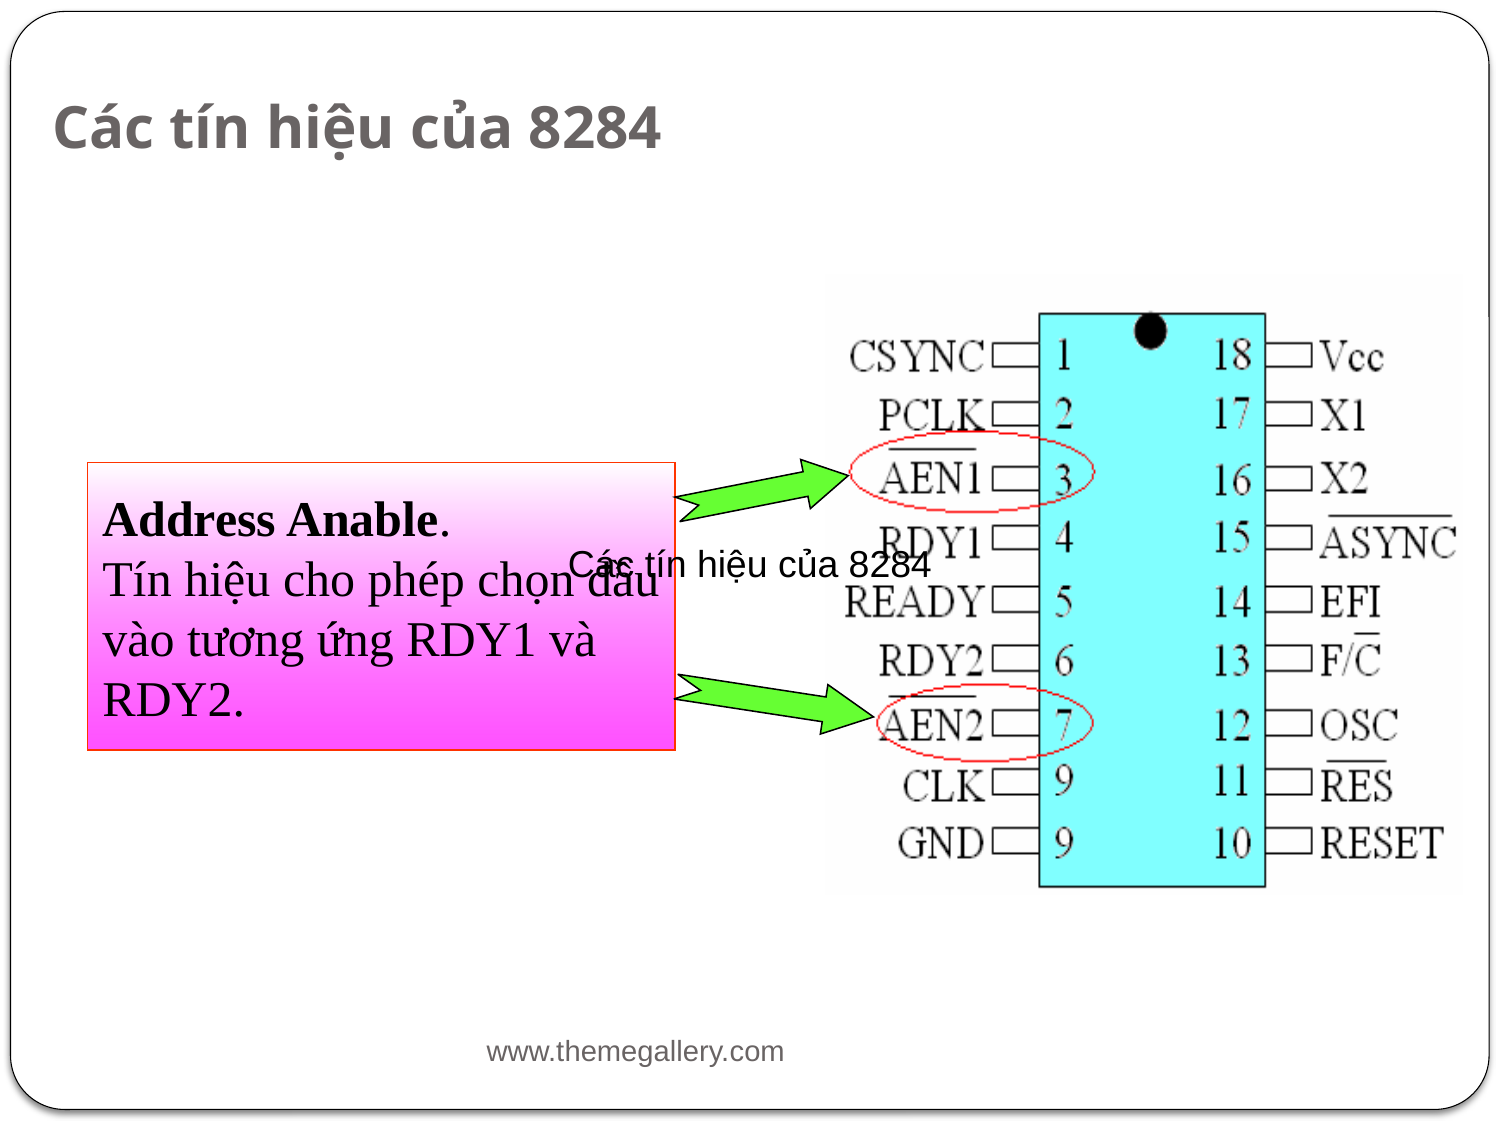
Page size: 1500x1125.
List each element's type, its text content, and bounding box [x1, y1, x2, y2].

text_box Các tín hiệu của 8284 [37, 45, 1463, 175]
text_box [673, 674, 818, 722]
footer www.themegallery.com [150, 1012, 800, 1088]
text_box Các tín hiệu của 8284 [553, 532, 818, 592]
picture [824, 274, 1463, 901]
text_box Address Anable. Tín hiệu cho phép chọn đầu vào tương ứng RDY1 và RDY2. [87, 462, 675, 750]
text_box [674, 459, 818, 522]
